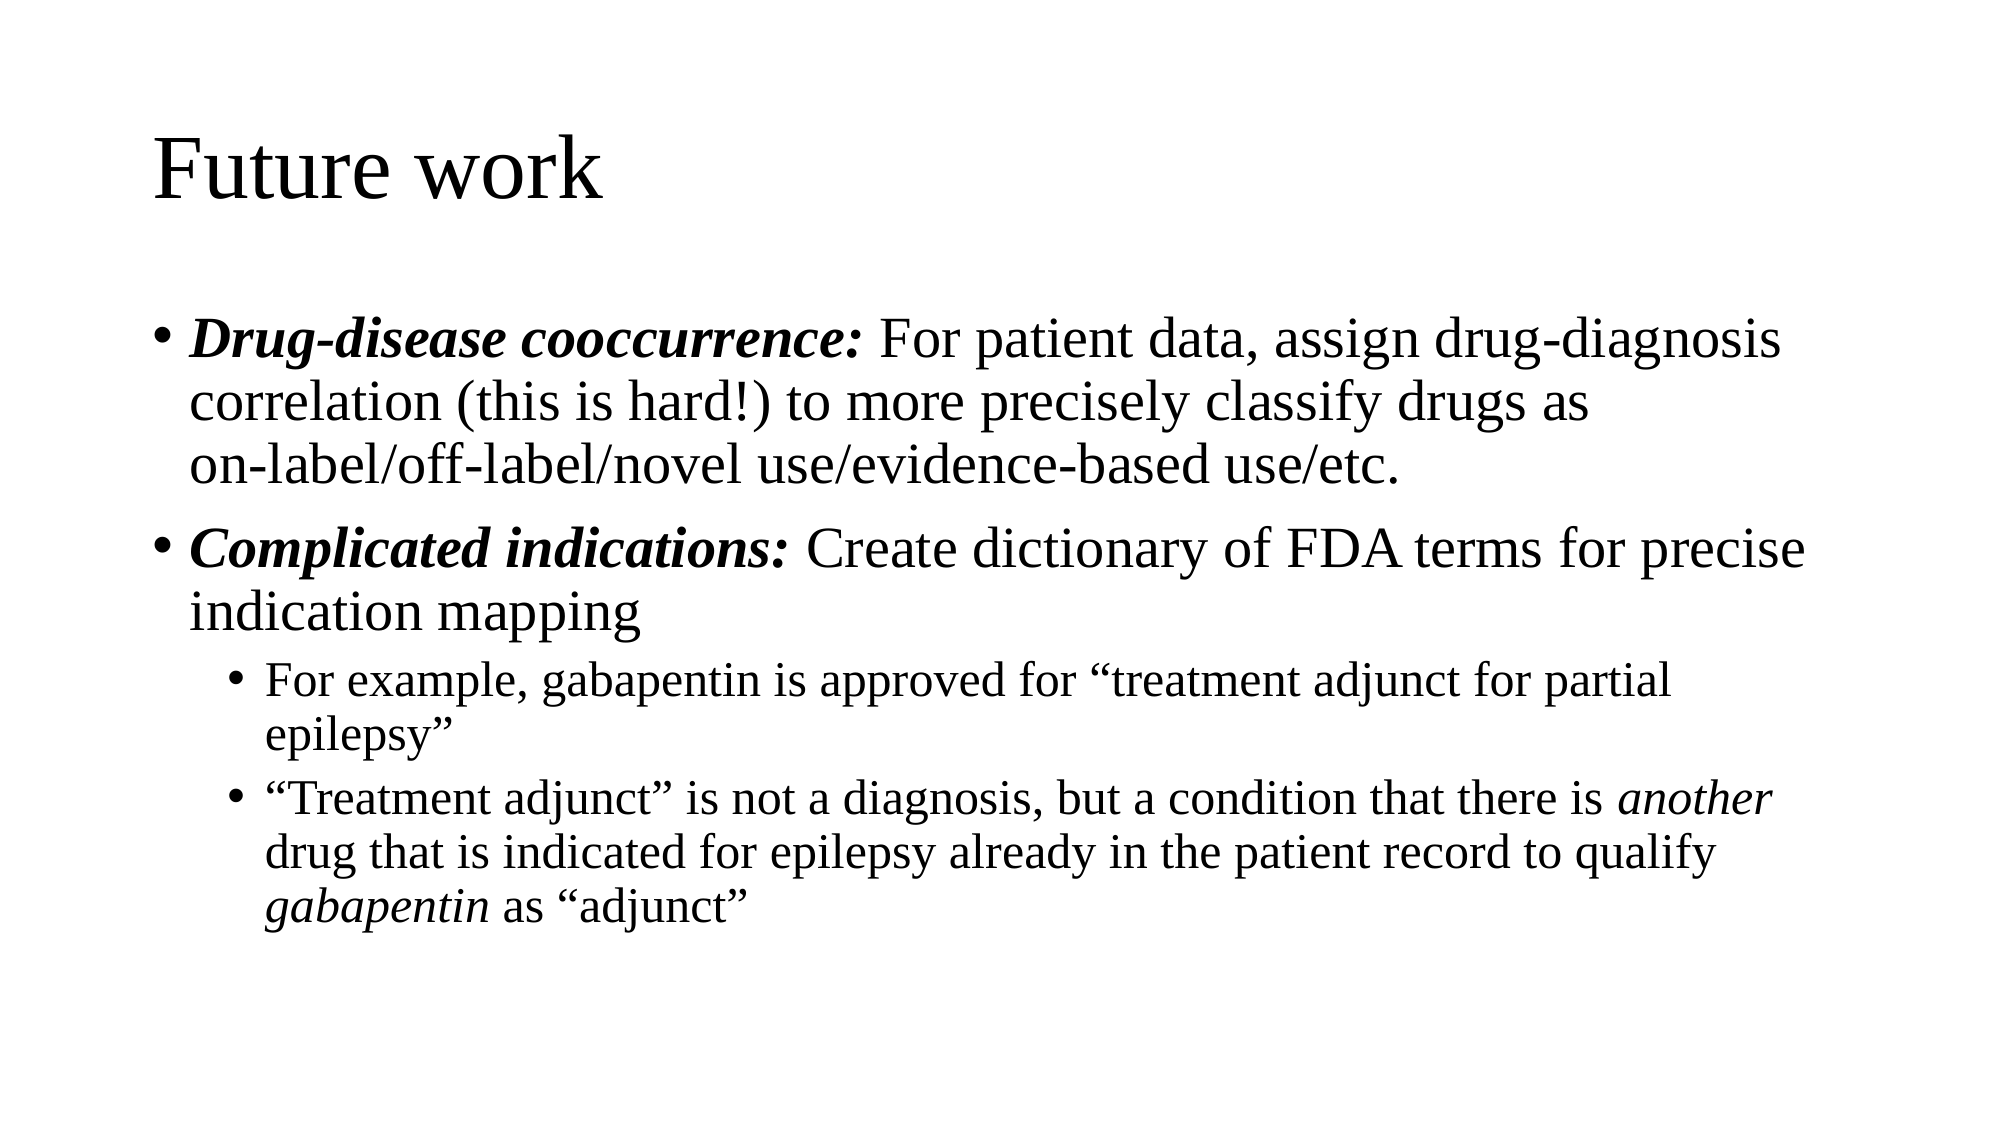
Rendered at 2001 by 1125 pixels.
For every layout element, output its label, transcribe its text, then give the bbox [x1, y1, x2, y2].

title Future work [137, 59, 1863, 278]
list Drug-disease cooccurrence: For patient data, assign drug-diagnosis correlation (this is hard!) to more precisely classify drugs as on-label/off-label/novel use/evidence-based use/etc. Complicated indications: Create dictionary of FDA terms for precise indication mapping For example, gabapentin is approved for “treatment adjunct for partial epilepsy” “Treatment adjunct” is not a diagnosis, but a condition that there is another drug that is indicated for epilepsy already in the patient record to qualify gabapentin as “adjunct” [137, 299, 1863, 1014]
